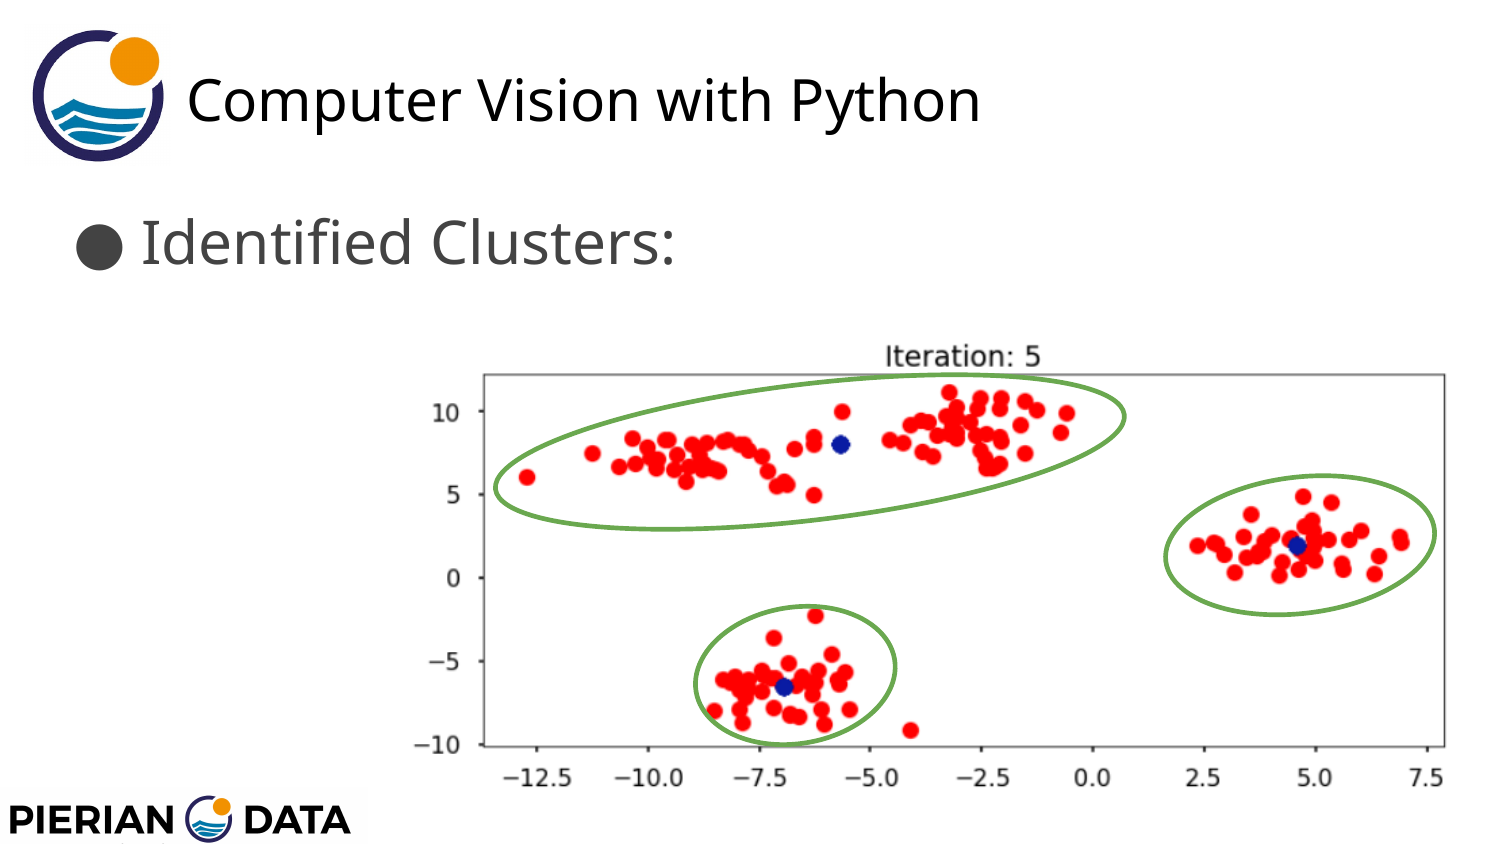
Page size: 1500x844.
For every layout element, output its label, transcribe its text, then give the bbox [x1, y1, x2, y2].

picture [0, 787, 368, 844]
list Identified Clusters: [51, 189, 1476, 308]
title Computer Vision with Python [176, 48, 1449, 143]
picture [24, 24, 172, 167]
picture [392, 332, 1476, 804]
